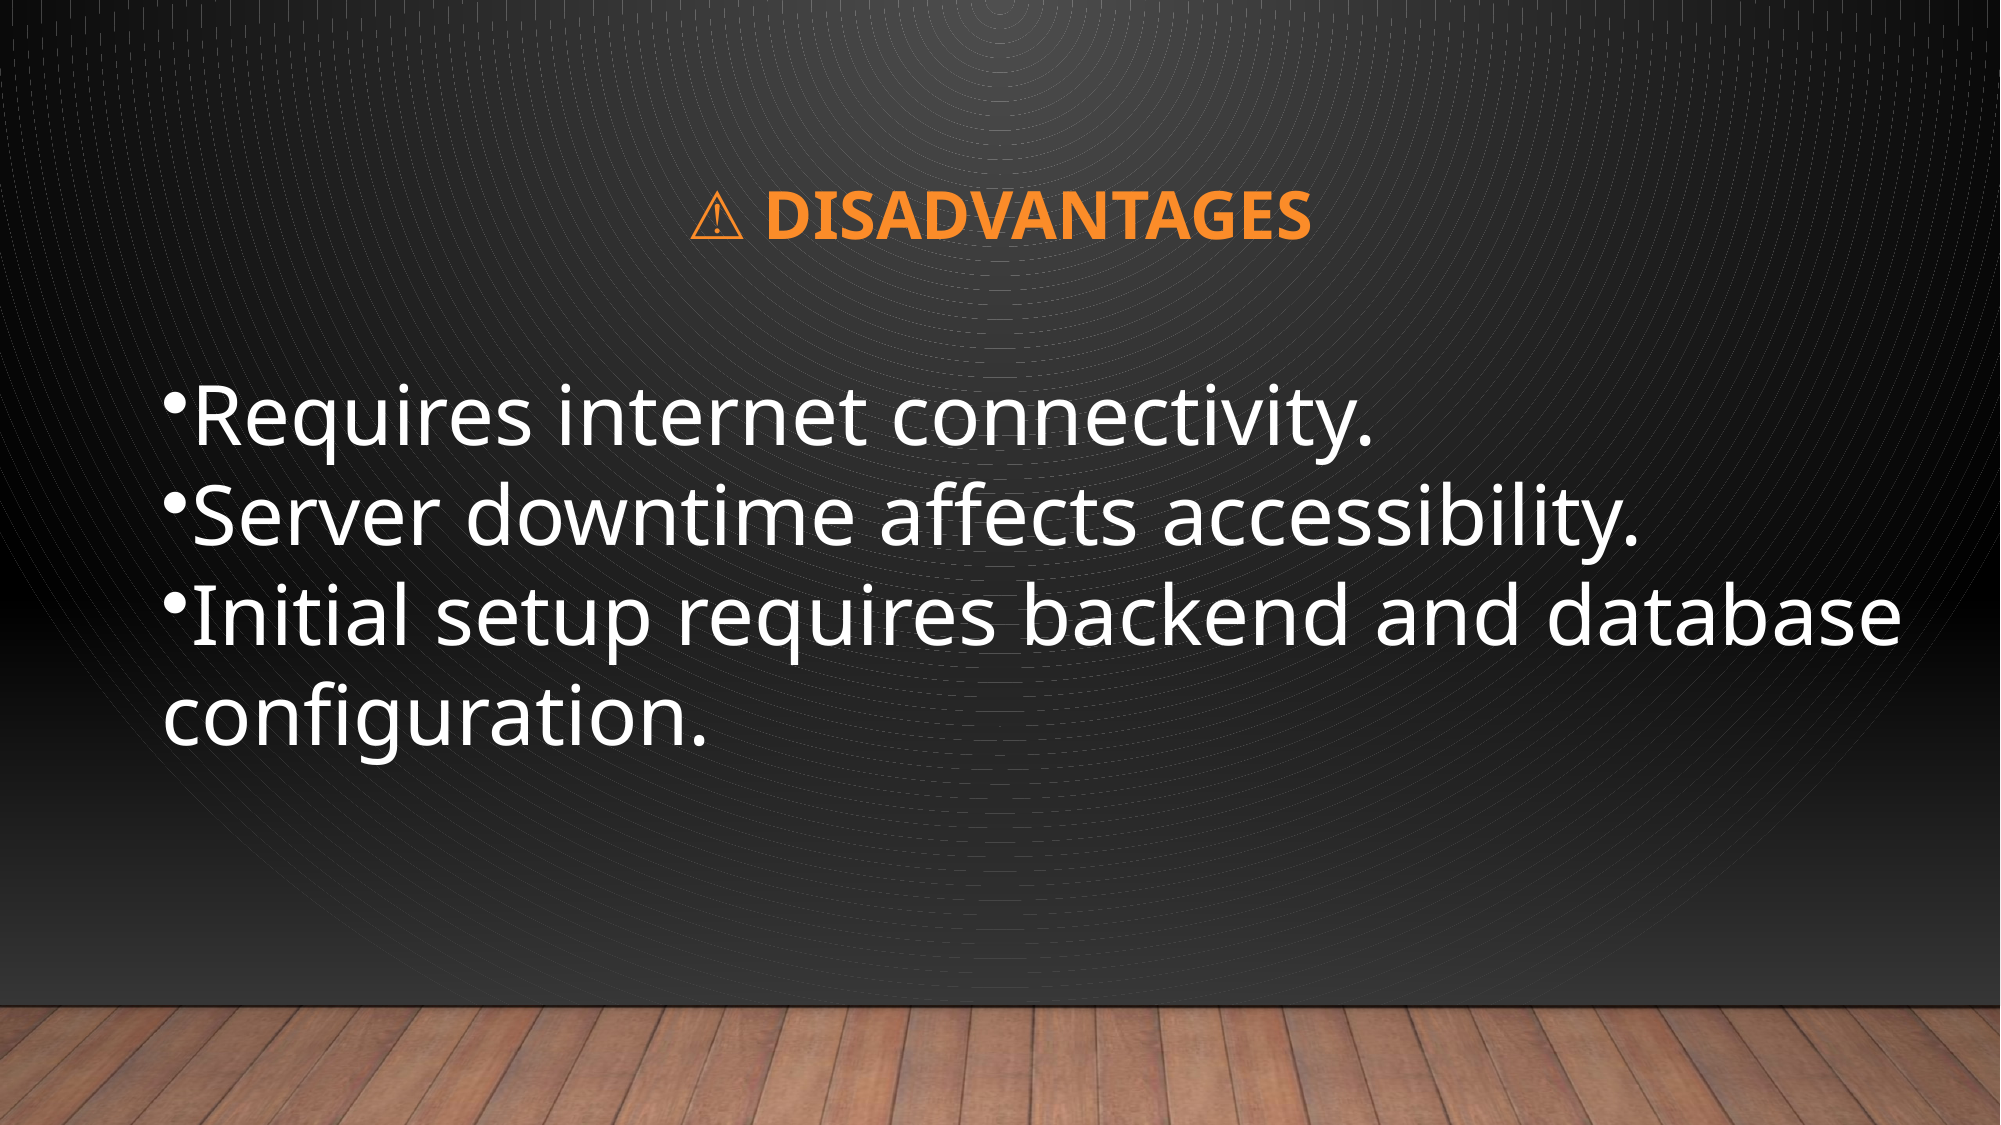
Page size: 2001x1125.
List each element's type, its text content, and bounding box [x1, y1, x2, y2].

picture [0, 1005, 2000, 1125]
title ⚠️ Disadvantages [238, 131, 1763, 236]
list Requires internet connectivity. Server downtime affects accessibility. Initial setup requires backend and database configuration. [146, 236, 2000, 889]
